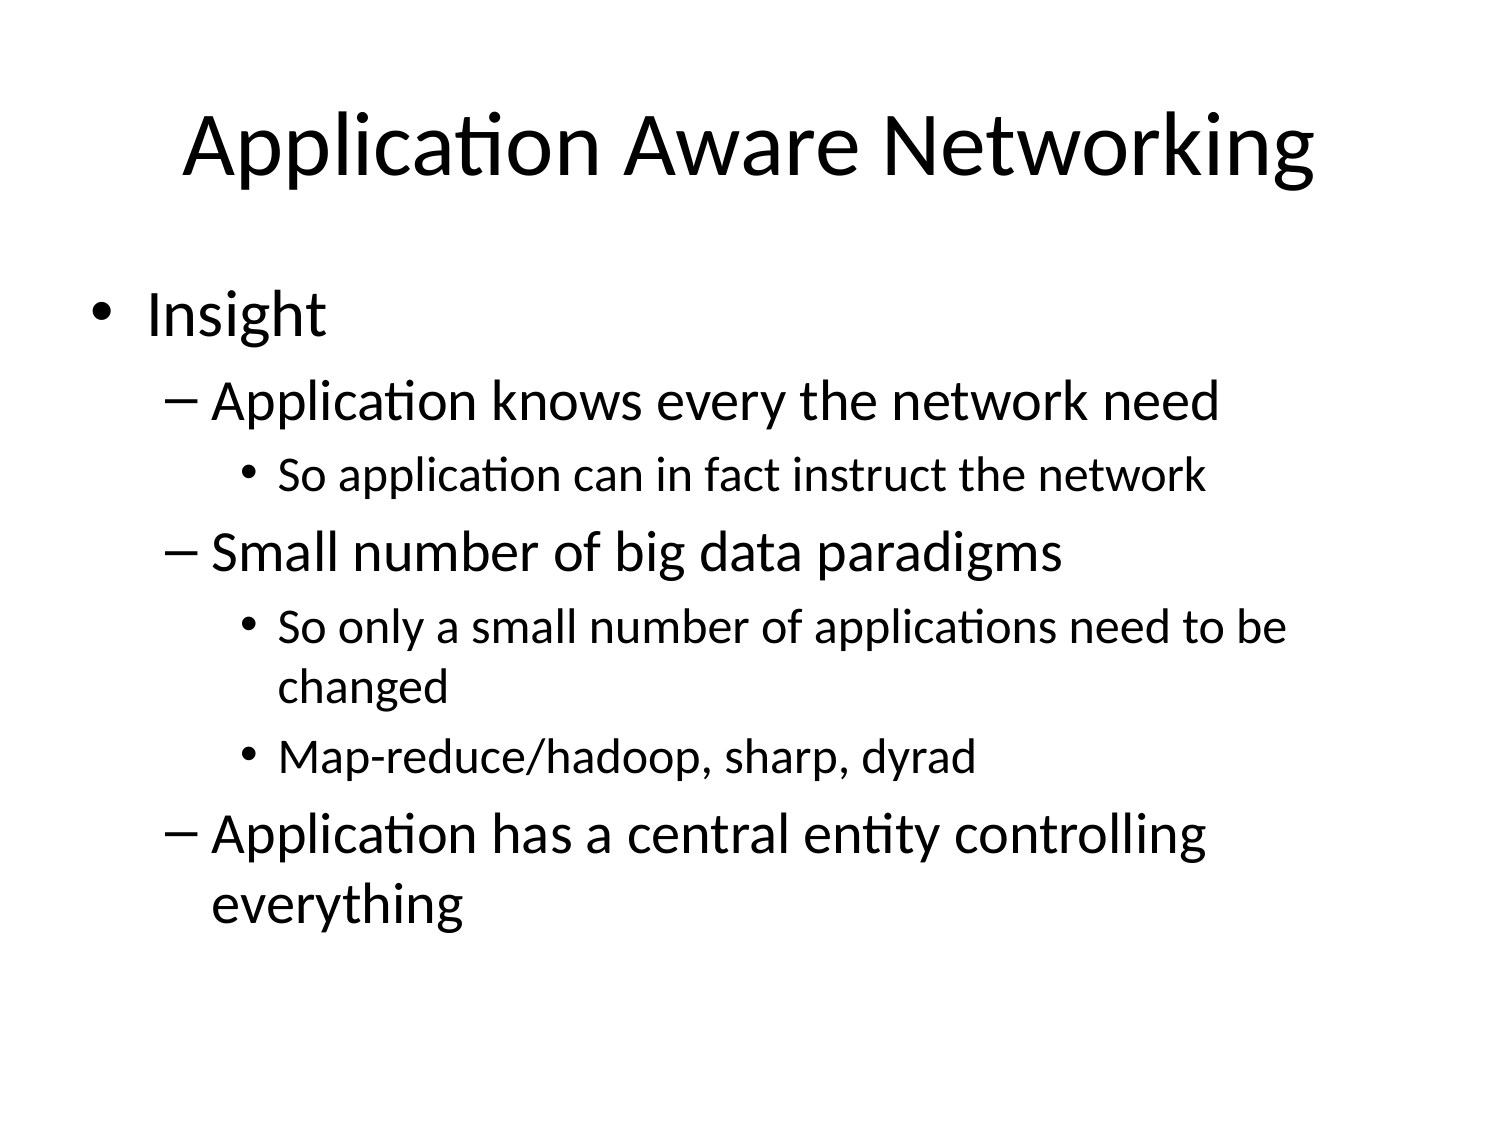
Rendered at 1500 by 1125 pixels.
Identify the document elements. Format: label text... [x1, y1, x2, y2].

list Insight Application knows every the network need So application can in fact instruct the network Small number of big data paradigms So only a small number of applications need to be changed Map-reduce/hadoop, sharp, dyrad Application has a central entity controlling everything [75, 262, 1425, 1005]
title Application Aware Networking [75, 45, 1425, 233]
